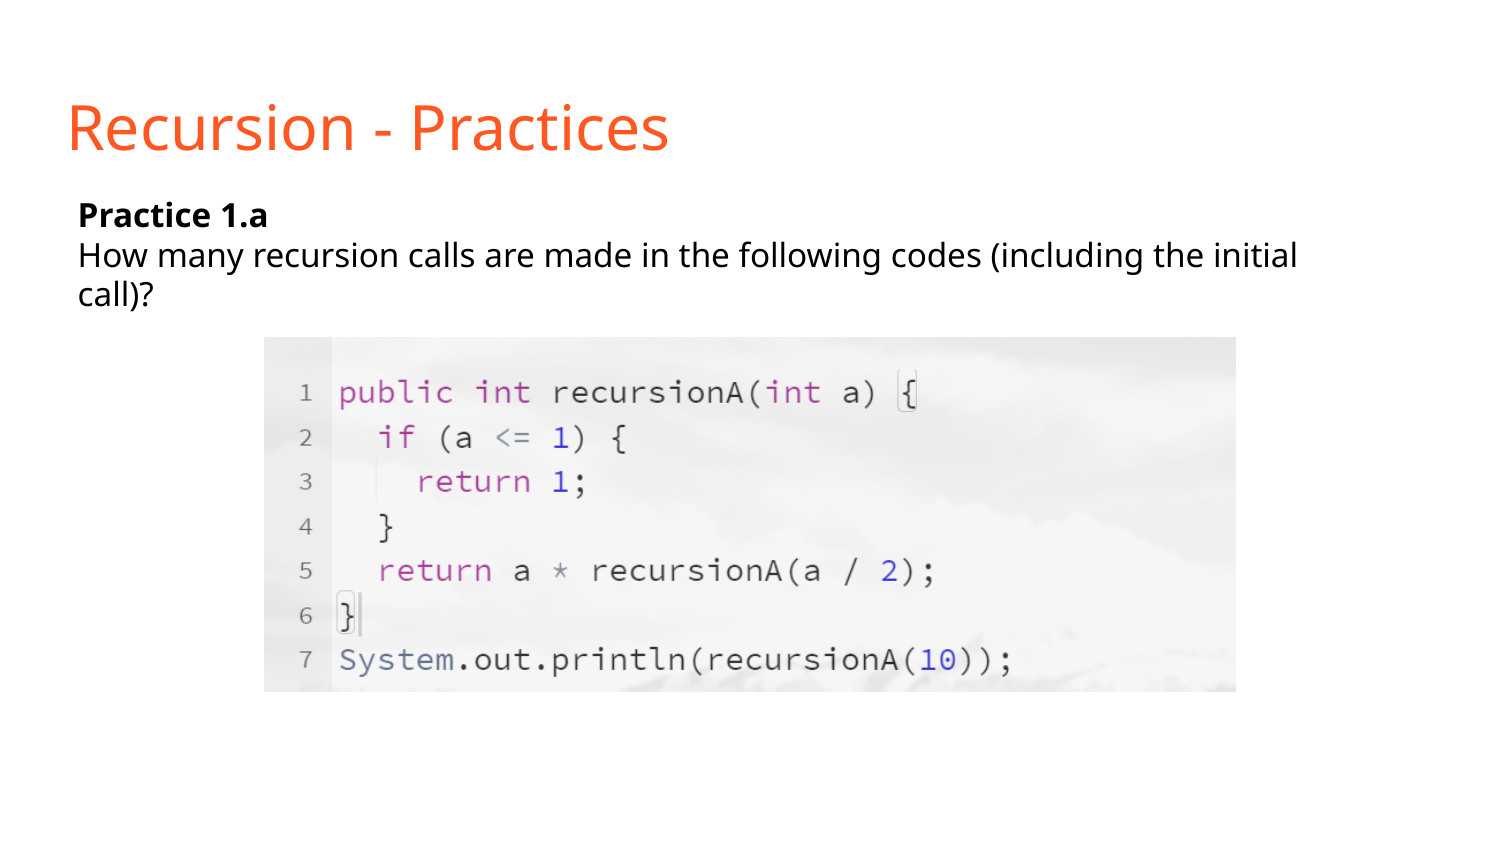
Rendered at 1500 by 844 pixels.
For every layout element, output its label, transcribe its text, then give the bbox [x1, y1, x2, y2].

picture [263, 337, 1237, 692]
text_box Practice 1.a How many recursion calls are made in the following codes (including the initial call)? [62, 178, 1363, 315]
title Recursion - Practices [51, 72, 1449, 167]
